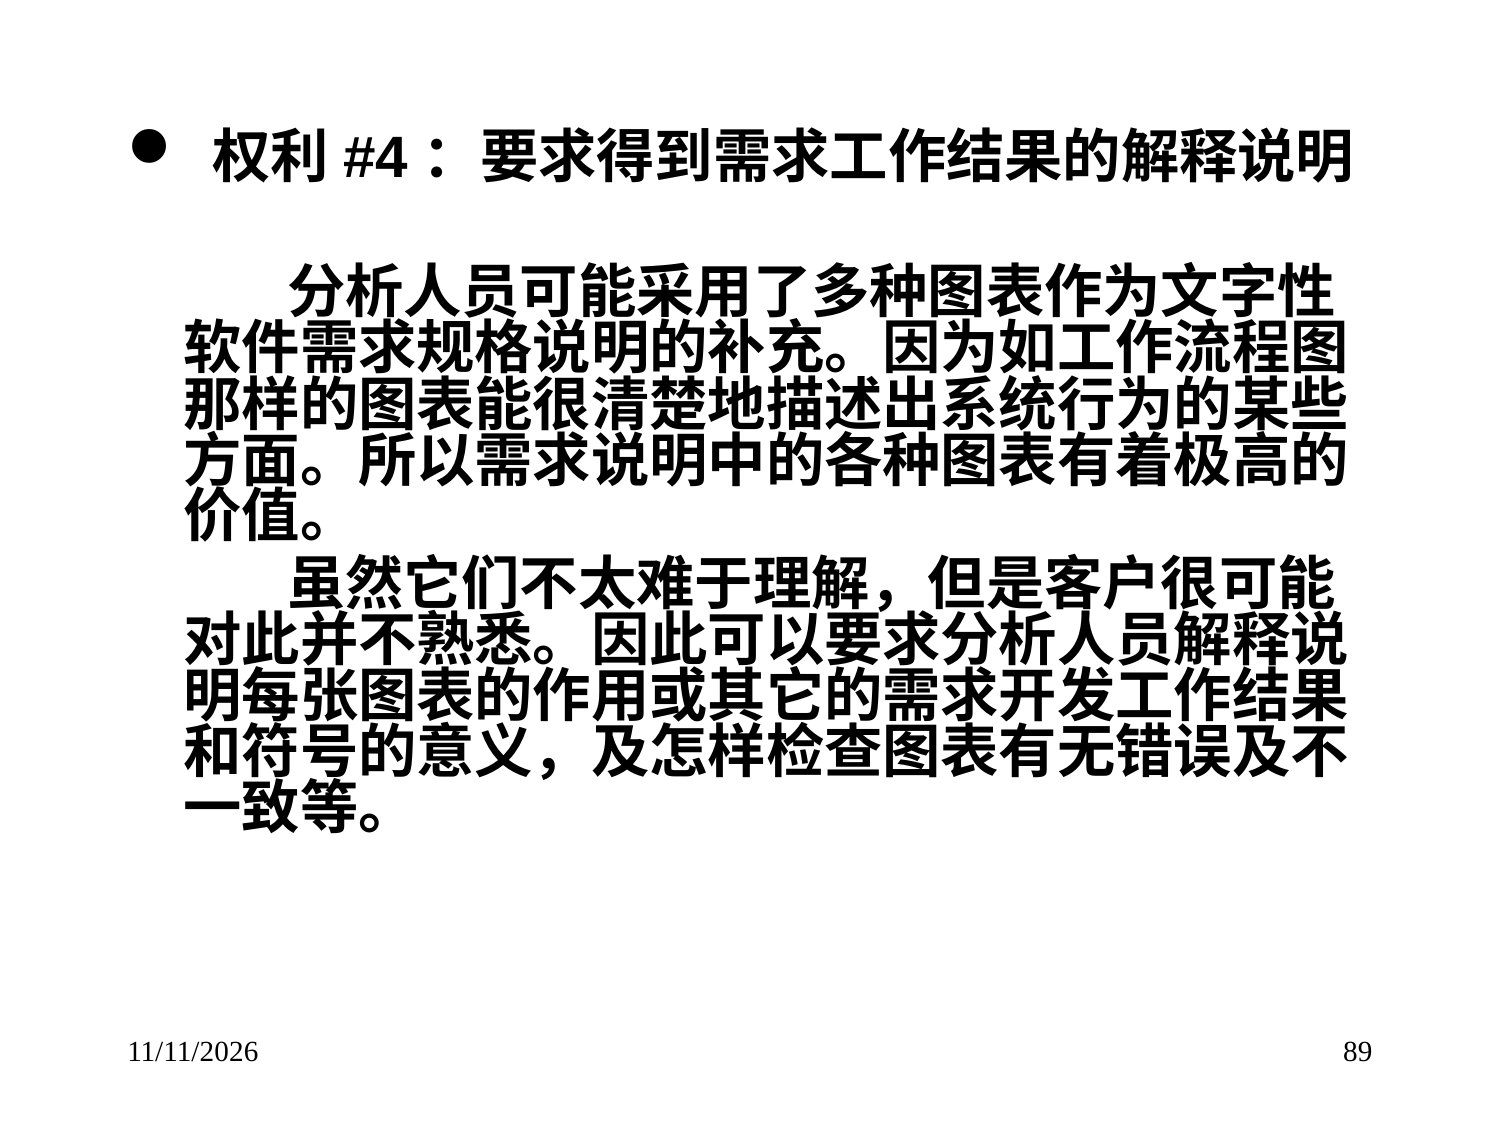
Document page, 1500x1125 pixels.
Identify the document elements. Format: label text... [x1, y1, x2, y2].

list 权利#4：要求得到需求工作结果的解释说明 分析人员可能采用了多种图表作为文字性软件需求规格说明的补充。因为如工作流程图那样的图表能很清楚地描述出系统行为的某些方面。所以需求说明中的各种图表有着极高的价值。 虽然它们不太难于理解，但是客户很可能对此并不熟悉。因此可以要求分析人员解释说明每张图表的作用或其它的需求开发工作结果和符号的意义，及怎样检查图表有无错误及不一致等。 [112, 125, 1388, 801]
text_box [1074, 1024, 1388, 1100]
text_box [112, 1024, 425, 1100]
